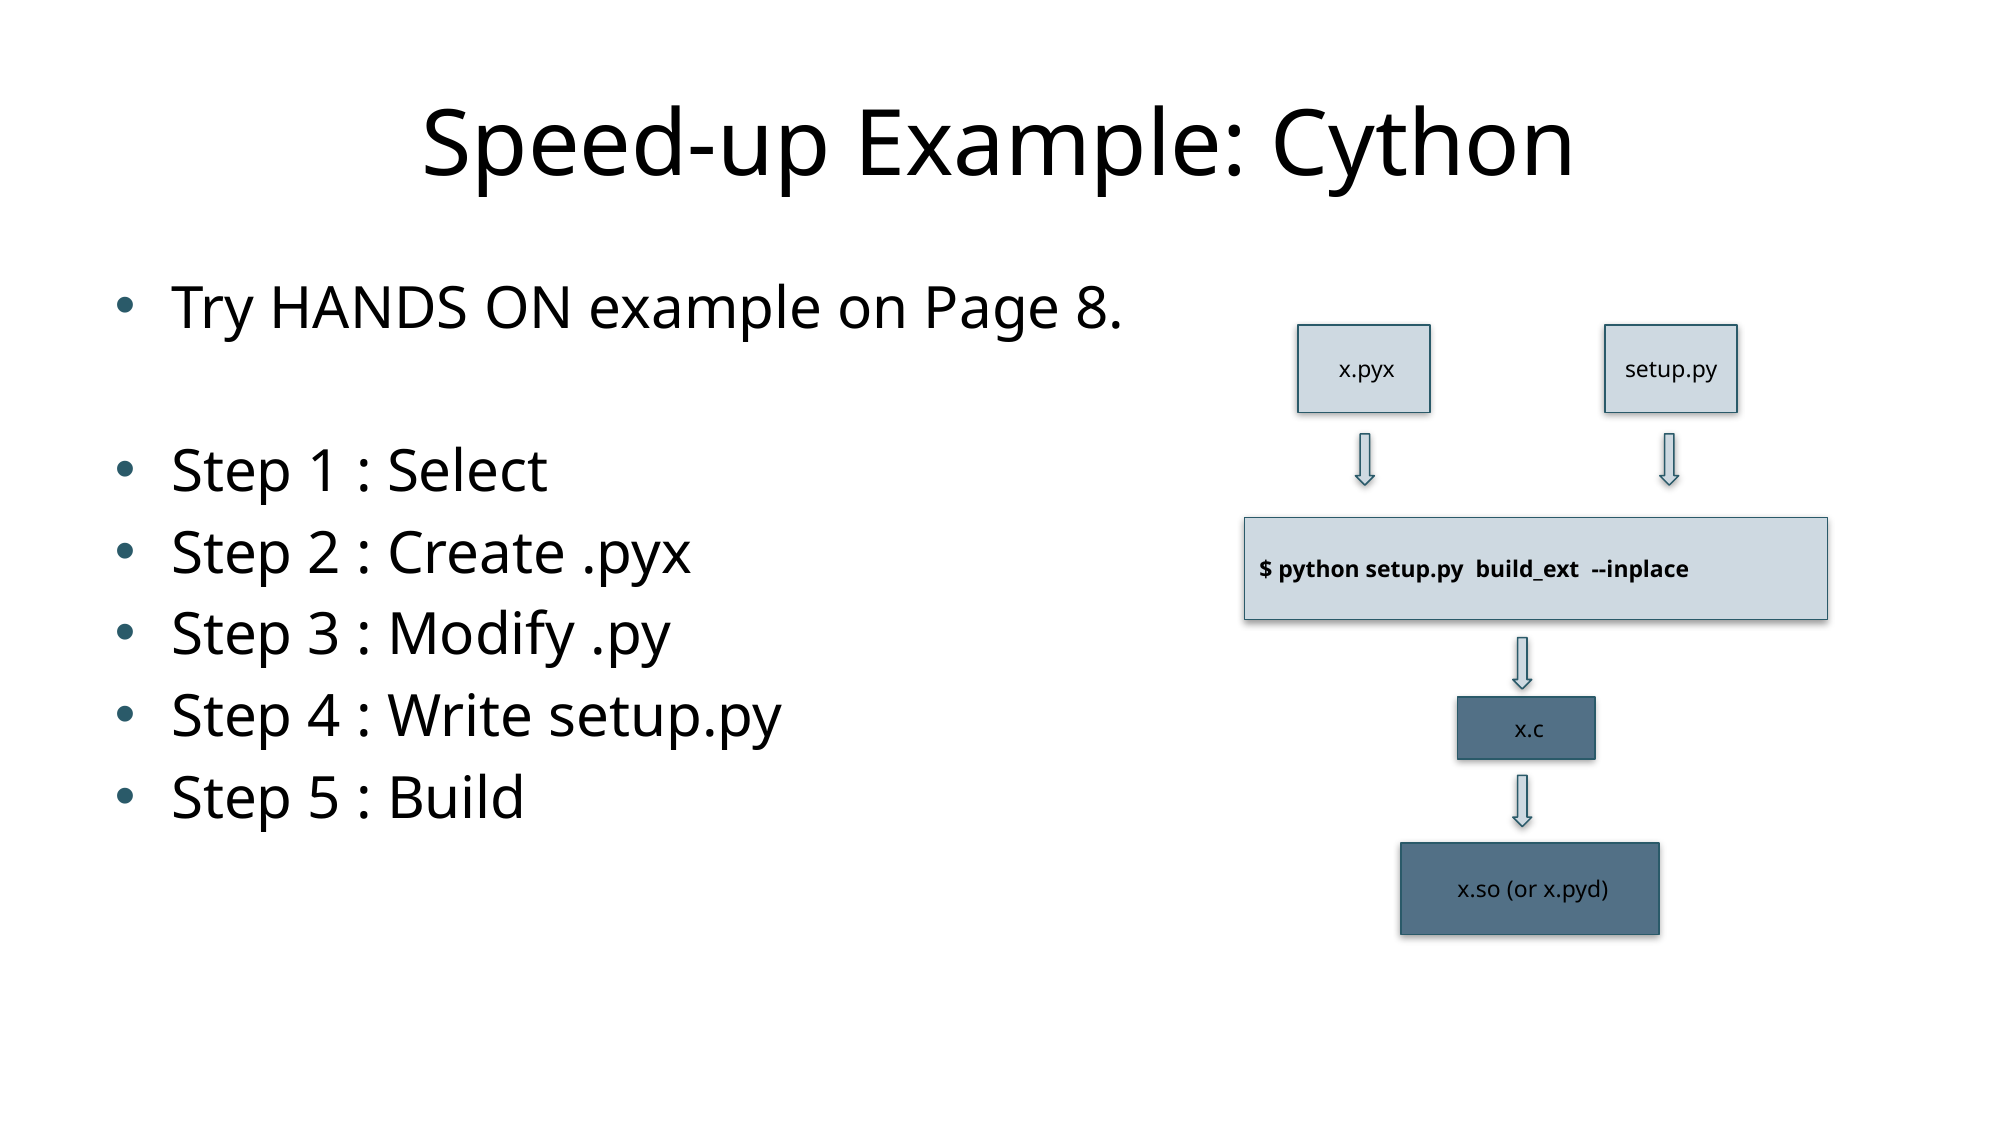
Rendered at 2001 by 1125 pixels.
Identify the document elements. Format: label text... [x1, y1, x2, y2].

text_box [1354, 433, 1376, 486]
text_box [1659, 433, 1680, 486]
list Try HANDS ON example on Page 8. Step 1 : Select Step 2 : Create .pyx Step 3 : Modify .py Step 4 : Write setup.py Step 5 : Build [99, 262, 1161, 1005]
text_box [1512, 774, 1533, 828]
text_box x.c [1457, 696, 1596, 760]
title Speed-up Example: Cython [99, 45, 1900, 233]
text_box [1512, 636, 1533, 690]
text_box setup.py [1604, 324, 1738, 413]
text_box x.so (or x.pyd) [1400, 842, 1660, 935]
text_box $ python setup.py build_ext --inplace [1244, 517, 1828, 620]
text_box x.pyx [1297, 324, 1431, 413]
